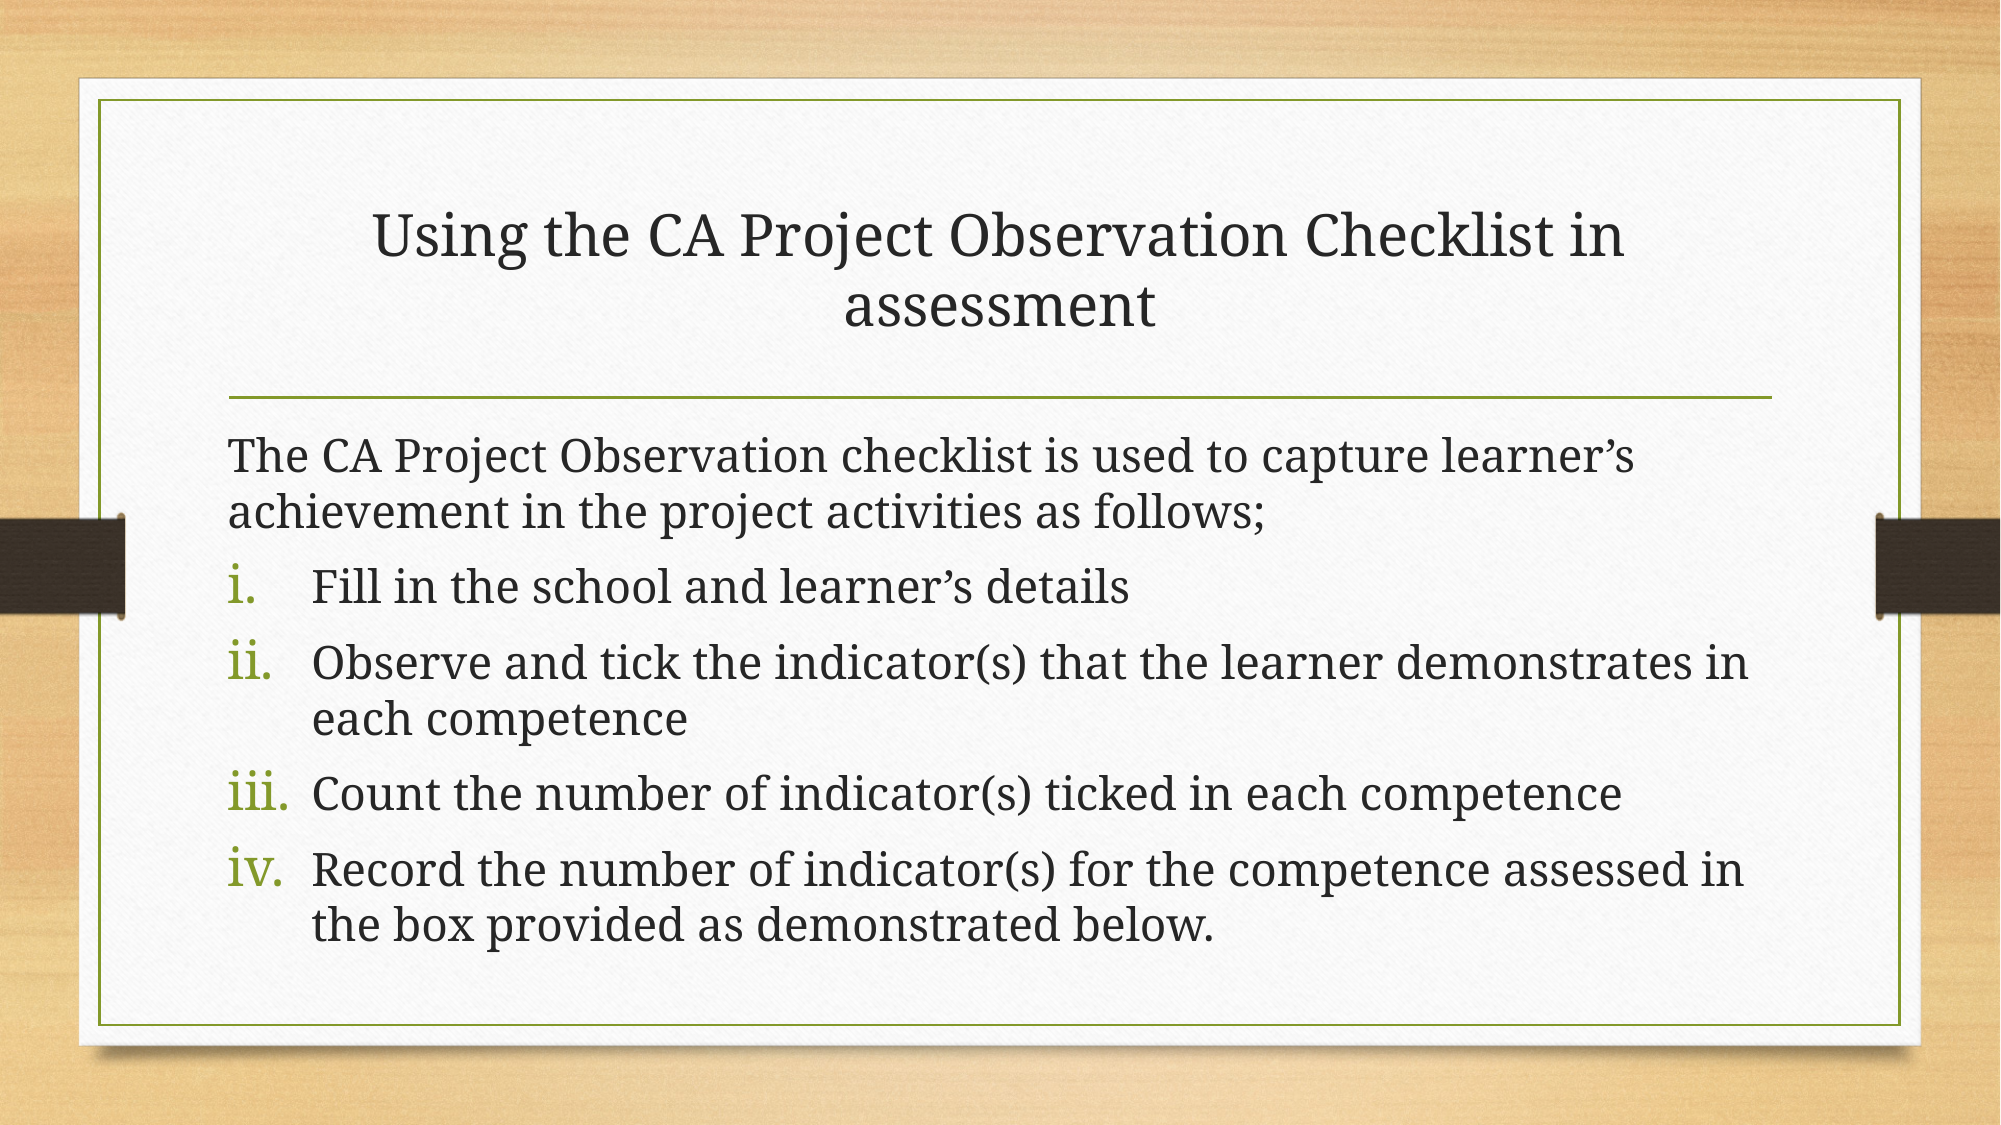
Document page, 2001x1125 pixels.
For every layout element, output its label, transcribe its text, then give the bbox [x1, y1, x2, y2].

title Using the CA Project Observation Checklist in assessment [212, 161, 1788, 375]
picture [0, 0, 2001, 1125]
list The CA Project Observation checklist is used to capture learner’s achievement in the project activities as follows; Fill in the school and learner’s details Observe and tick the indicator(s) that the learner demonstrates in each competence Count the number of indicator(s) ticked in each competence Record the number of indicator(s) for the competence assessed in the box provided as demonstrated below. [212, 419, 1788, 964]
